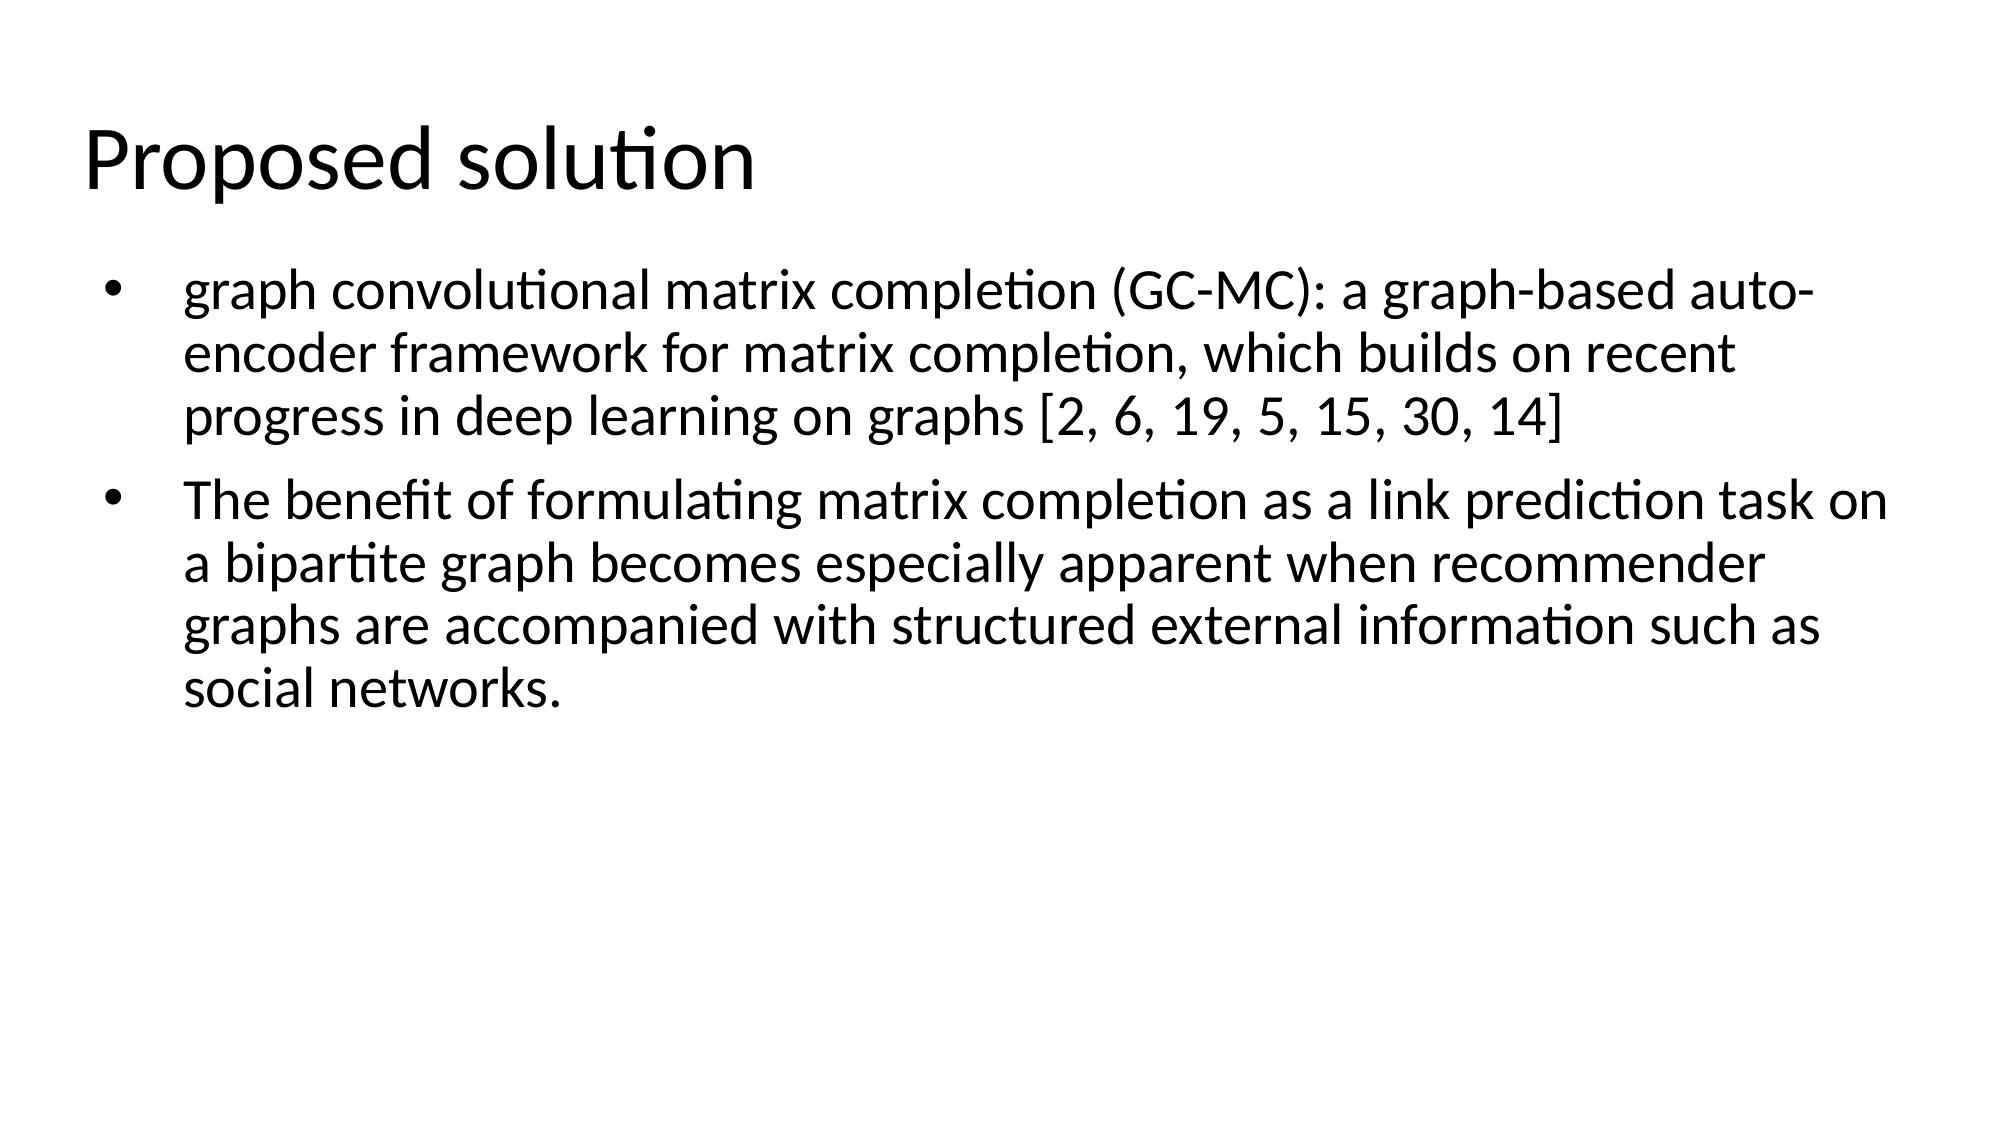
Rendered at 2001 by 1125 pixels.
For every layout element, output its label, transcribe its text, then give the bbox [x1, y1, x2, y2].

title Proposed solution [68, 97, 1932, 223]
list graph convolutional matrix completion (GC-MC): a graph-based auto-encoder framework for matrix completion, which builds on recent progress in deep learning on graphs [2, 6, 19, 5, 15, 30, 14] The benefit of formulating matrix completion as a link prediction task on a bipartite graph becomes especially apparent when recommender graphs are accompanied with structured external information such as social networks. [68, 252, 1932, 1000]
